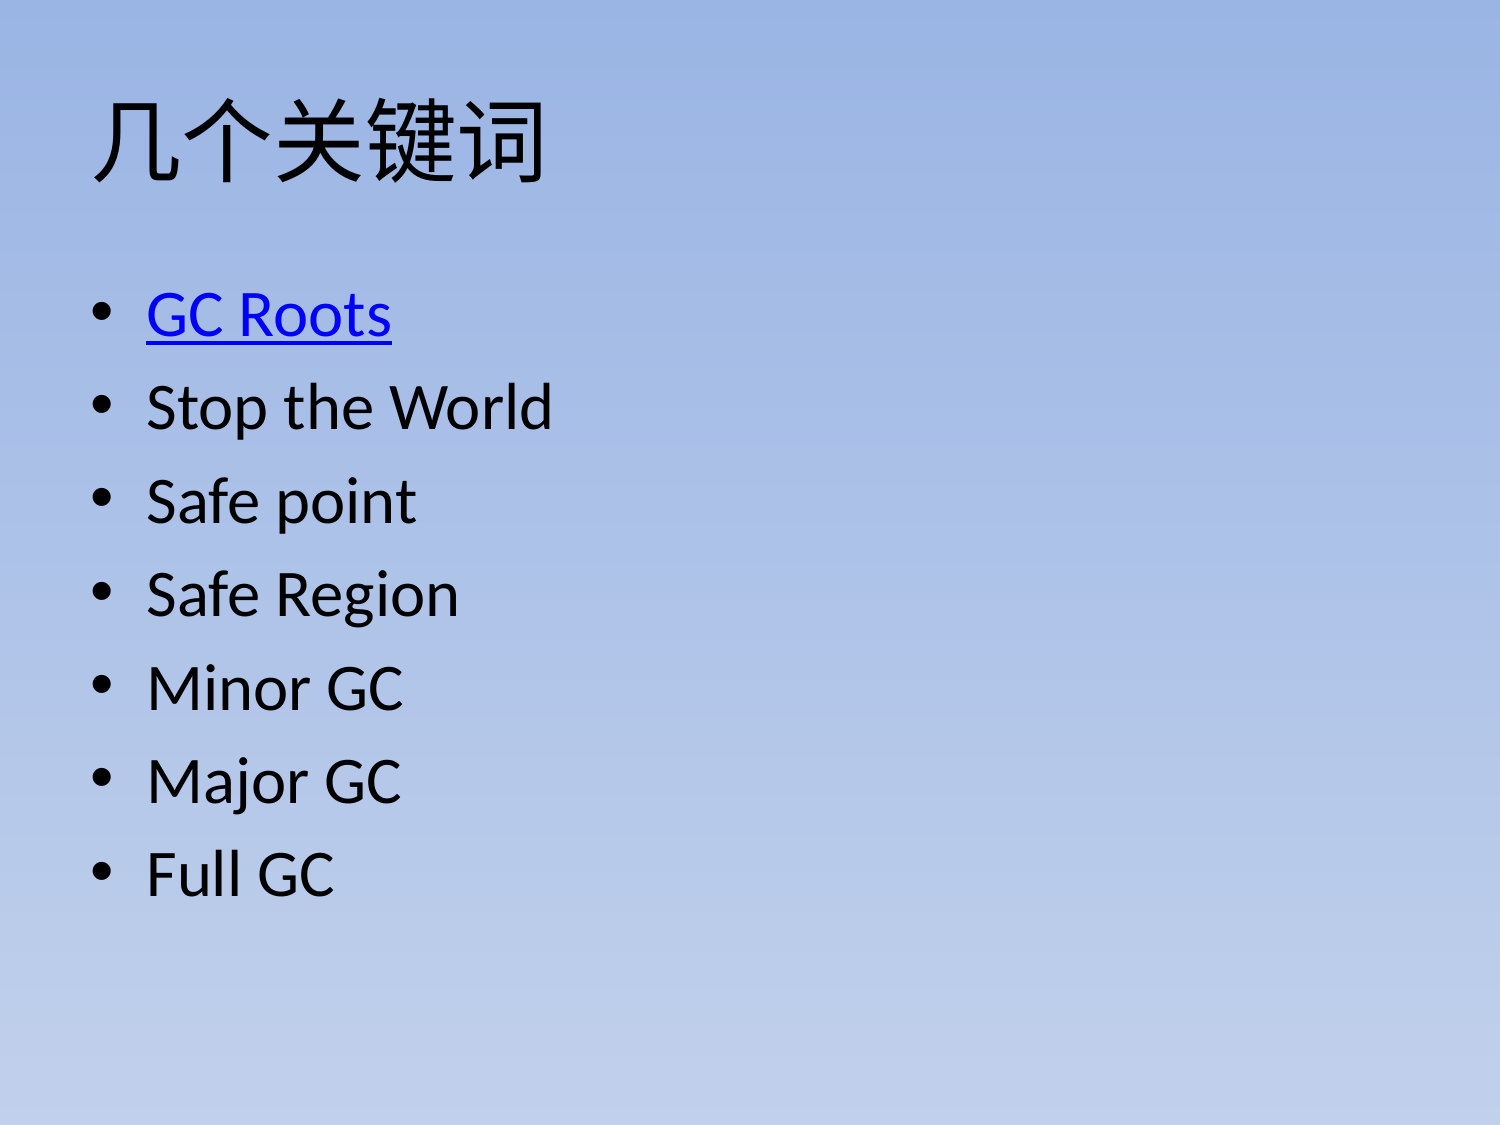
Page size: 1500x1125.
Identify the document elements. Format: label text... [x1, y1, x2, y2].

title 几个关键词 [75, 45, 1425, 233]
list GC Roots Stop the World Safe point Safe Region Minor GC Major GC Full GC [75, 262, 1425, 1005]
